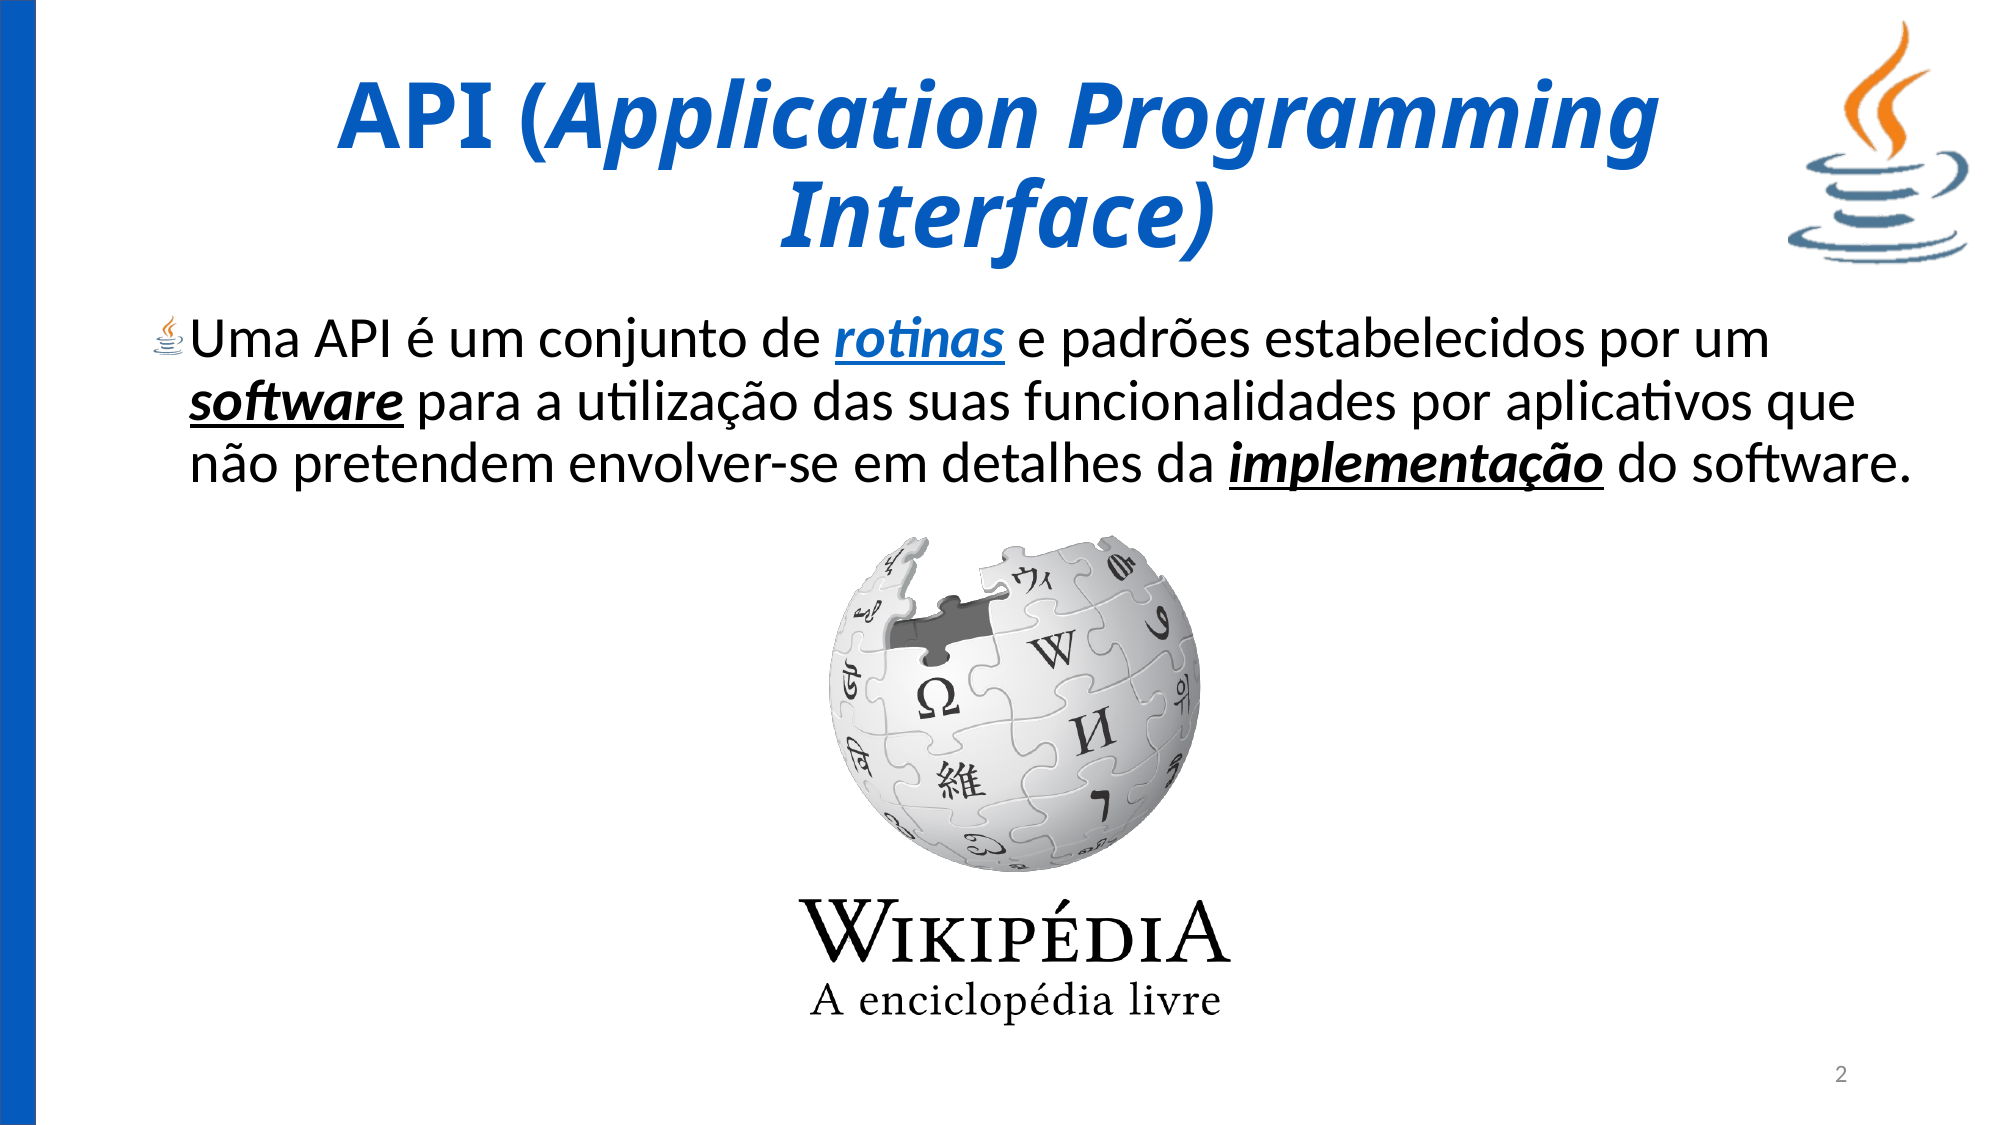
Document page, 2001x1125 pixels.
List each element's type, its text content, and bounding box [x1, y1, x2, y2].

list Uma API é um conjunto de rotinas e padrões estabelecidos por um software para a utilização das suas funcionalidades por aplicativos que não pretendem envolver-se em detalhes da implementação do software. [137, 299, 1948, 1066]
picture [152, 314, 185, 356]
text_box [0, 0, 36, 1125]
picture [769, 480, 1260, 1043]
picture [1779, 15, 1982, 270]
slide_number 2 [1412, 1042, 1863, 1103]
title API (Application Programming Interface) [137, 59, 1863, 278]
